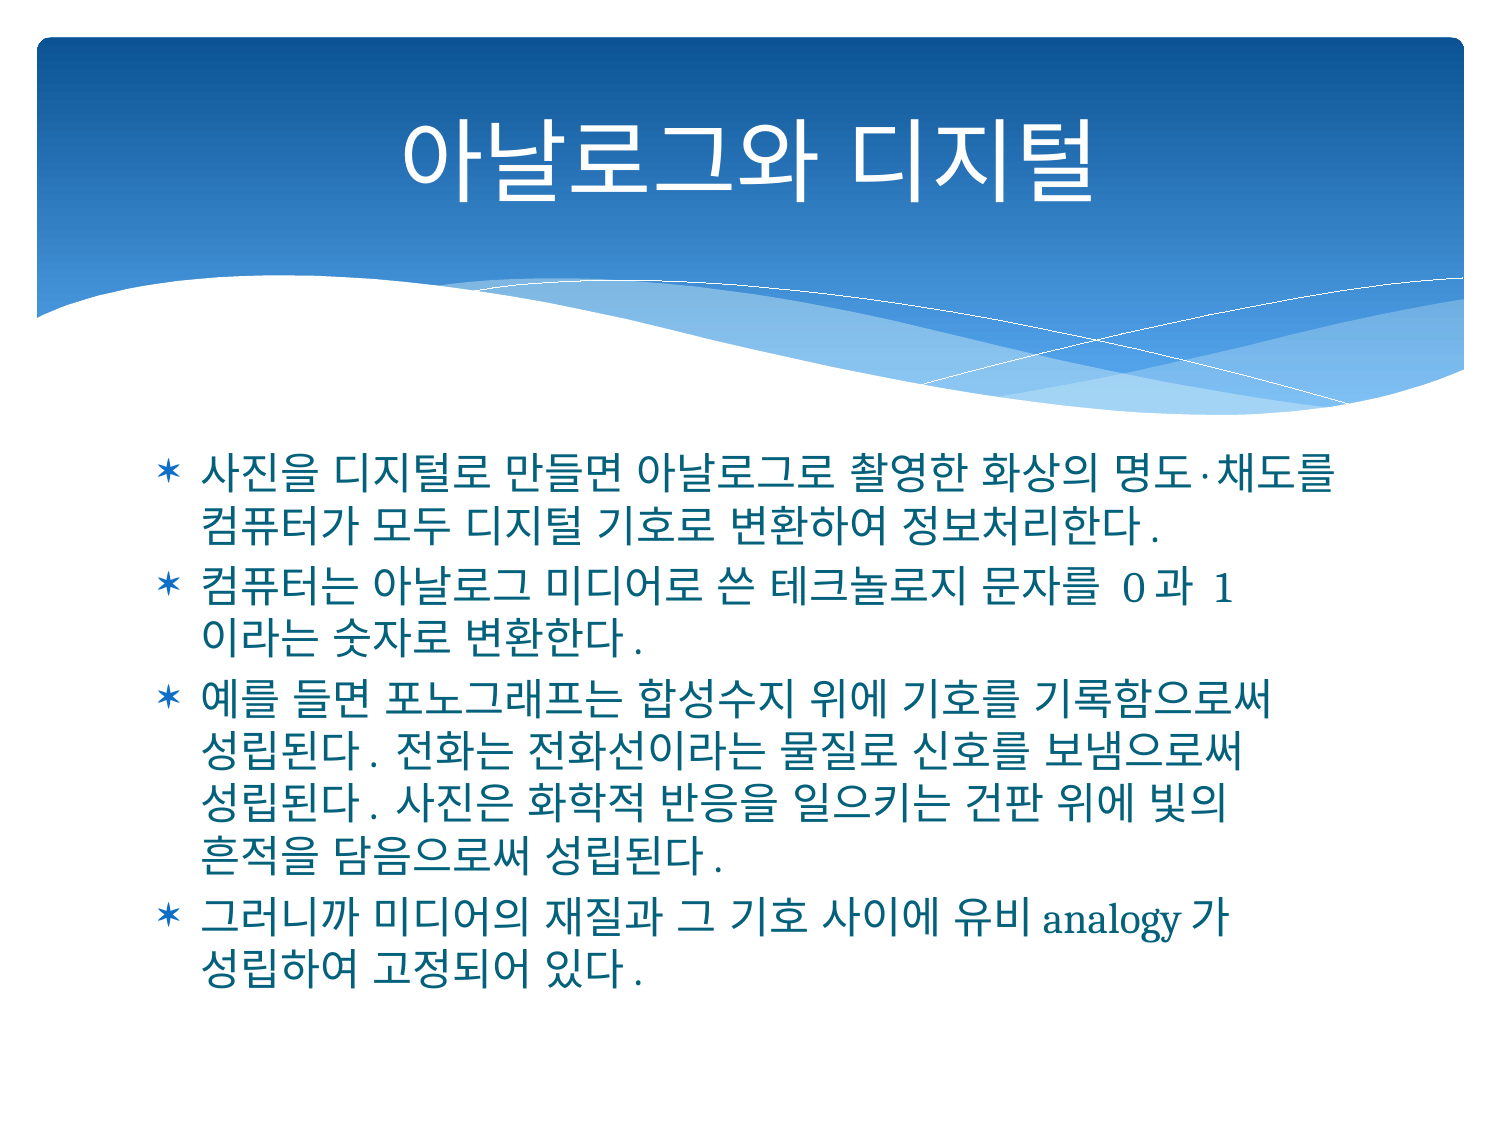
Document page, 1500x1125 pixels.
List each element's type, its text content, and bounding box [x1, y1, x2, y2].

list 사진을 디지털로 만들면 아날로그로 촬영한 화상의 명도·채도를 컴퓨터가 모두 디지털 기호로 변환하여 정보처리한다. 컴퓨터는 아날로그 미디어로 쓴 테크놀로지 문자를 0과 1이라는 숫자로 변환한다. 예를 들면 포노그래프는 합성수지 위에 기호를 기록함으로써 성립된다. 전화는 전화선이라는 물질로 신호를 보냄으로써 성립된다. 사진은 화학적 반응을 일으키는 건판 위에 빛의 흔적을 담음으로써 성립된다. 그러니까 미디어의 재질과 그 기호 사이에 유비analogy가 성립하여 고정되어 있다. [143, 438, 1359, 1005]
title 아날로그와 디지털 [75, 55, 1425, 261]
